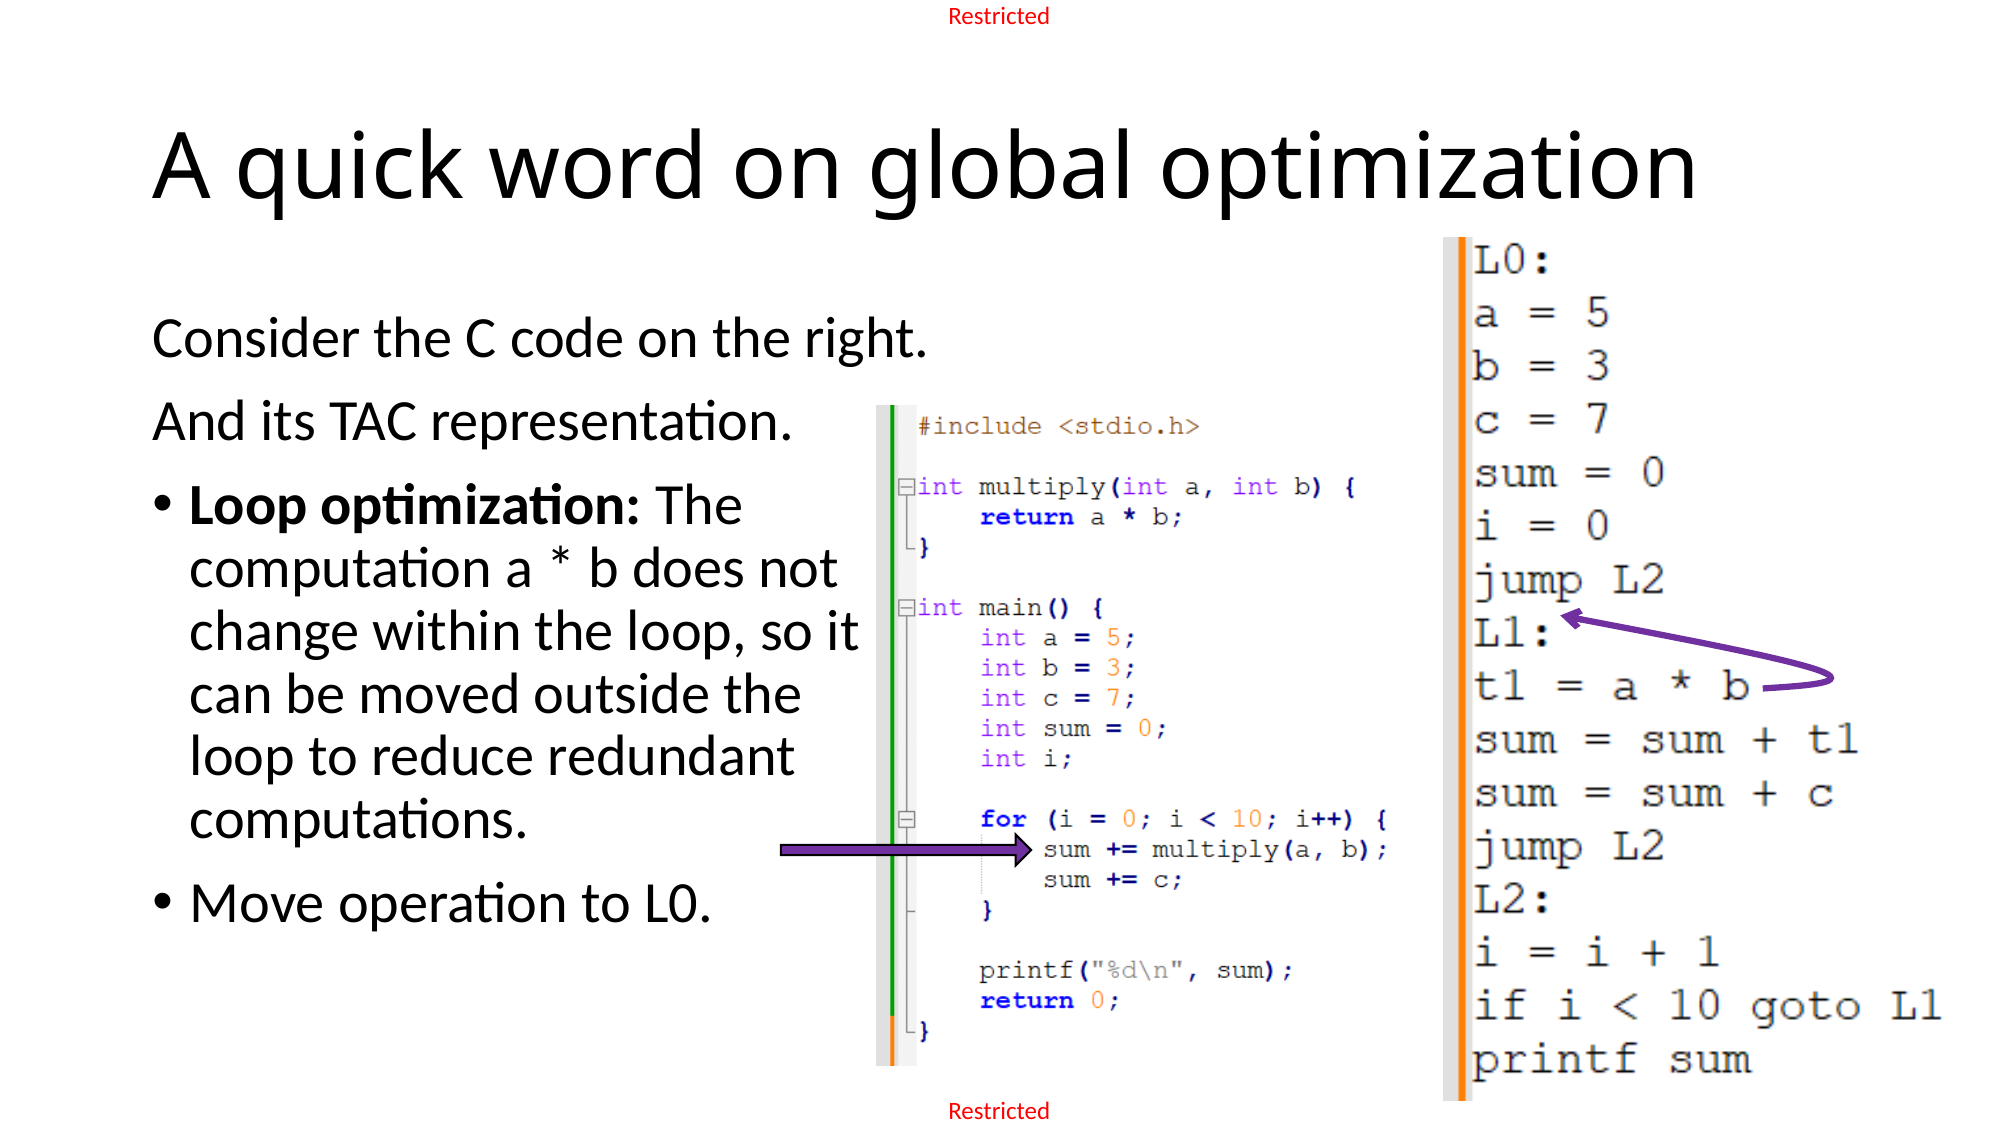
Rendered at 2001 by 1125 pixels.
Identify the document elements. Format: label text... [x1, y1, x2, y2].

text_box [779, 843, 876, 857]
list Consider the C code on the right. And its TAC representation. Loop optimization: The computation a * b does not change within the loop, so it can be moved outside the loop to reduce redundant computations. Move operation to L0. [137, 299, 988, 1014]
picture [1443, 237, 1953, 1101]
title A quick word on global optimization [137, 59, 1863, 278]
picture [876, 405, 1400, 1066]
